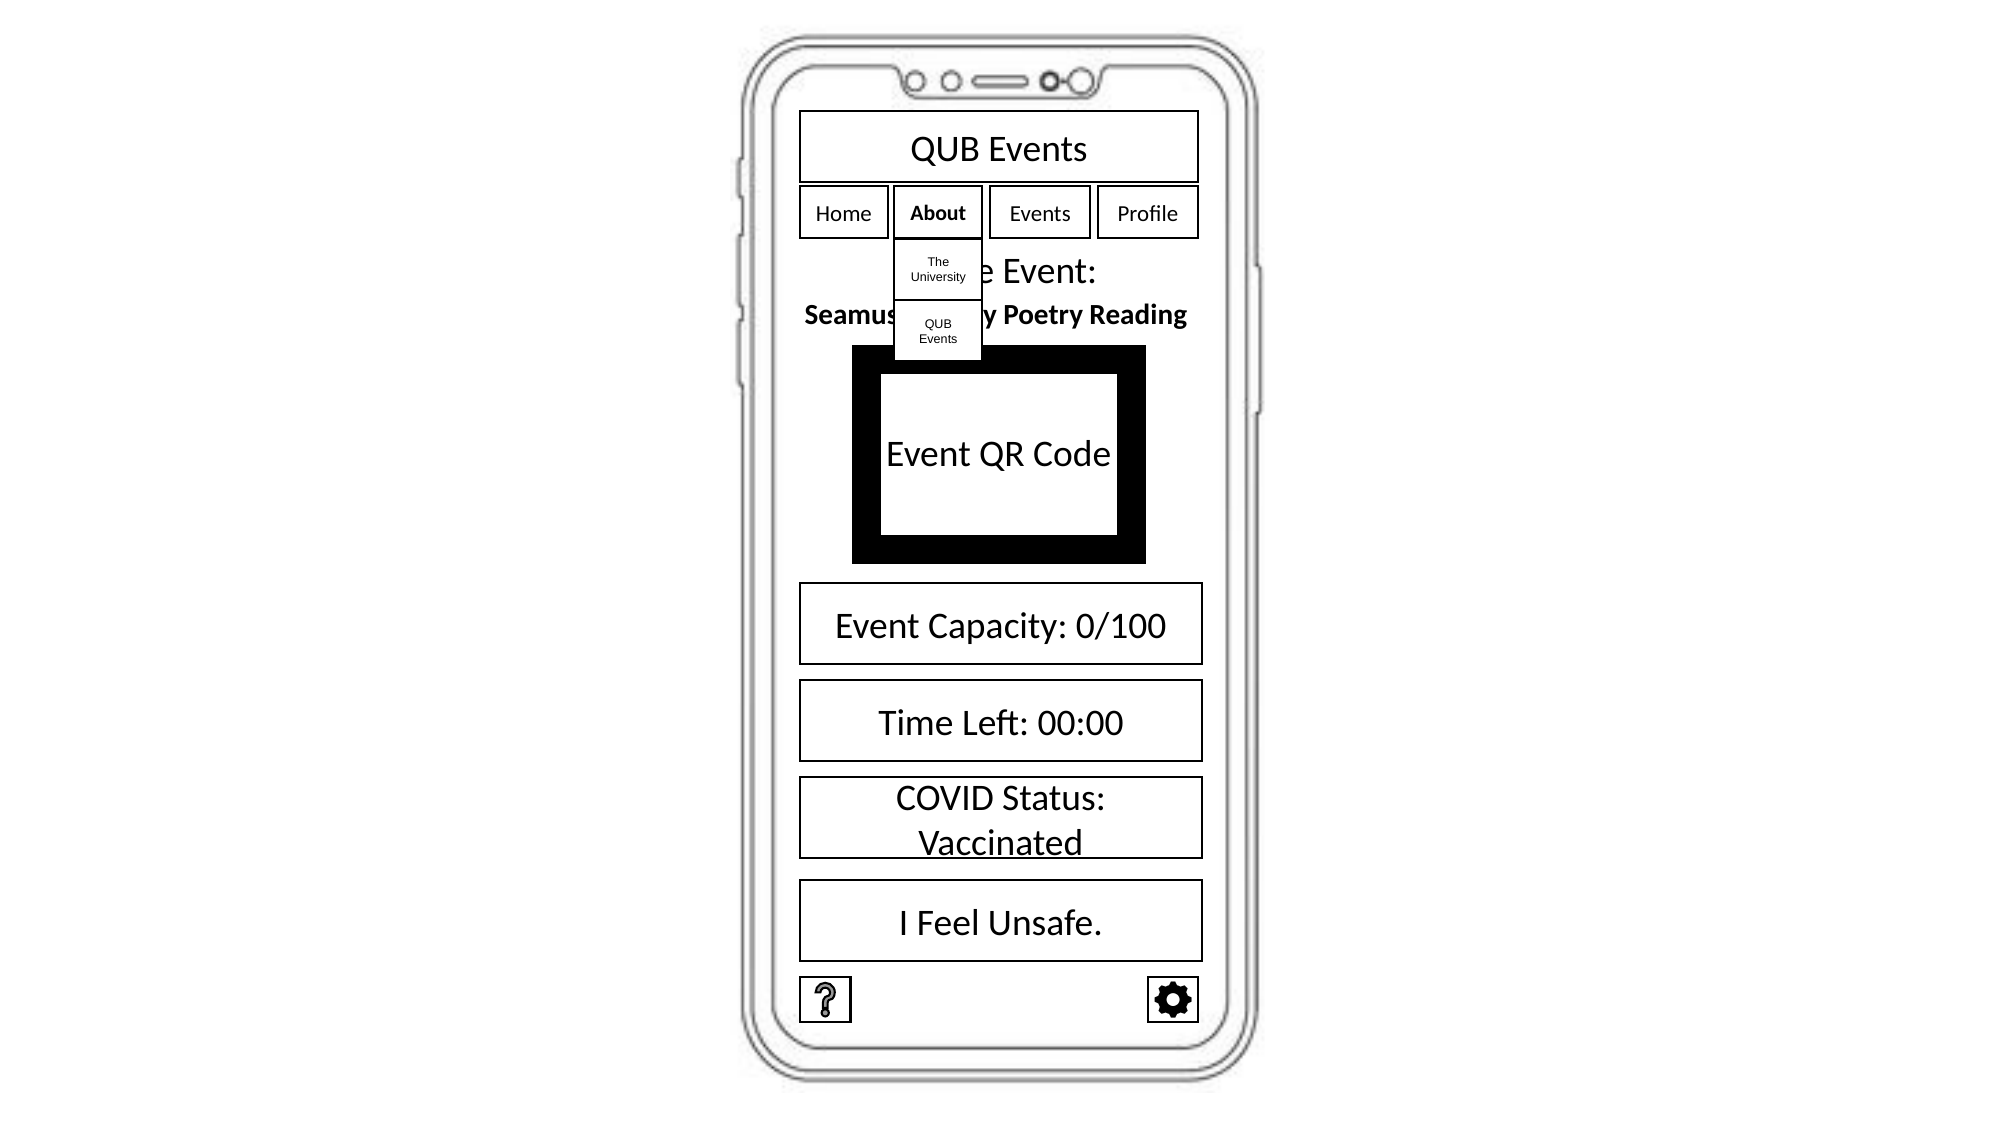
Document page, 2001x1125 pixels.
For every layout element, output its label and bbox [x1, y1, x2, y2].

picture [730, 24, 1270, 1093]
